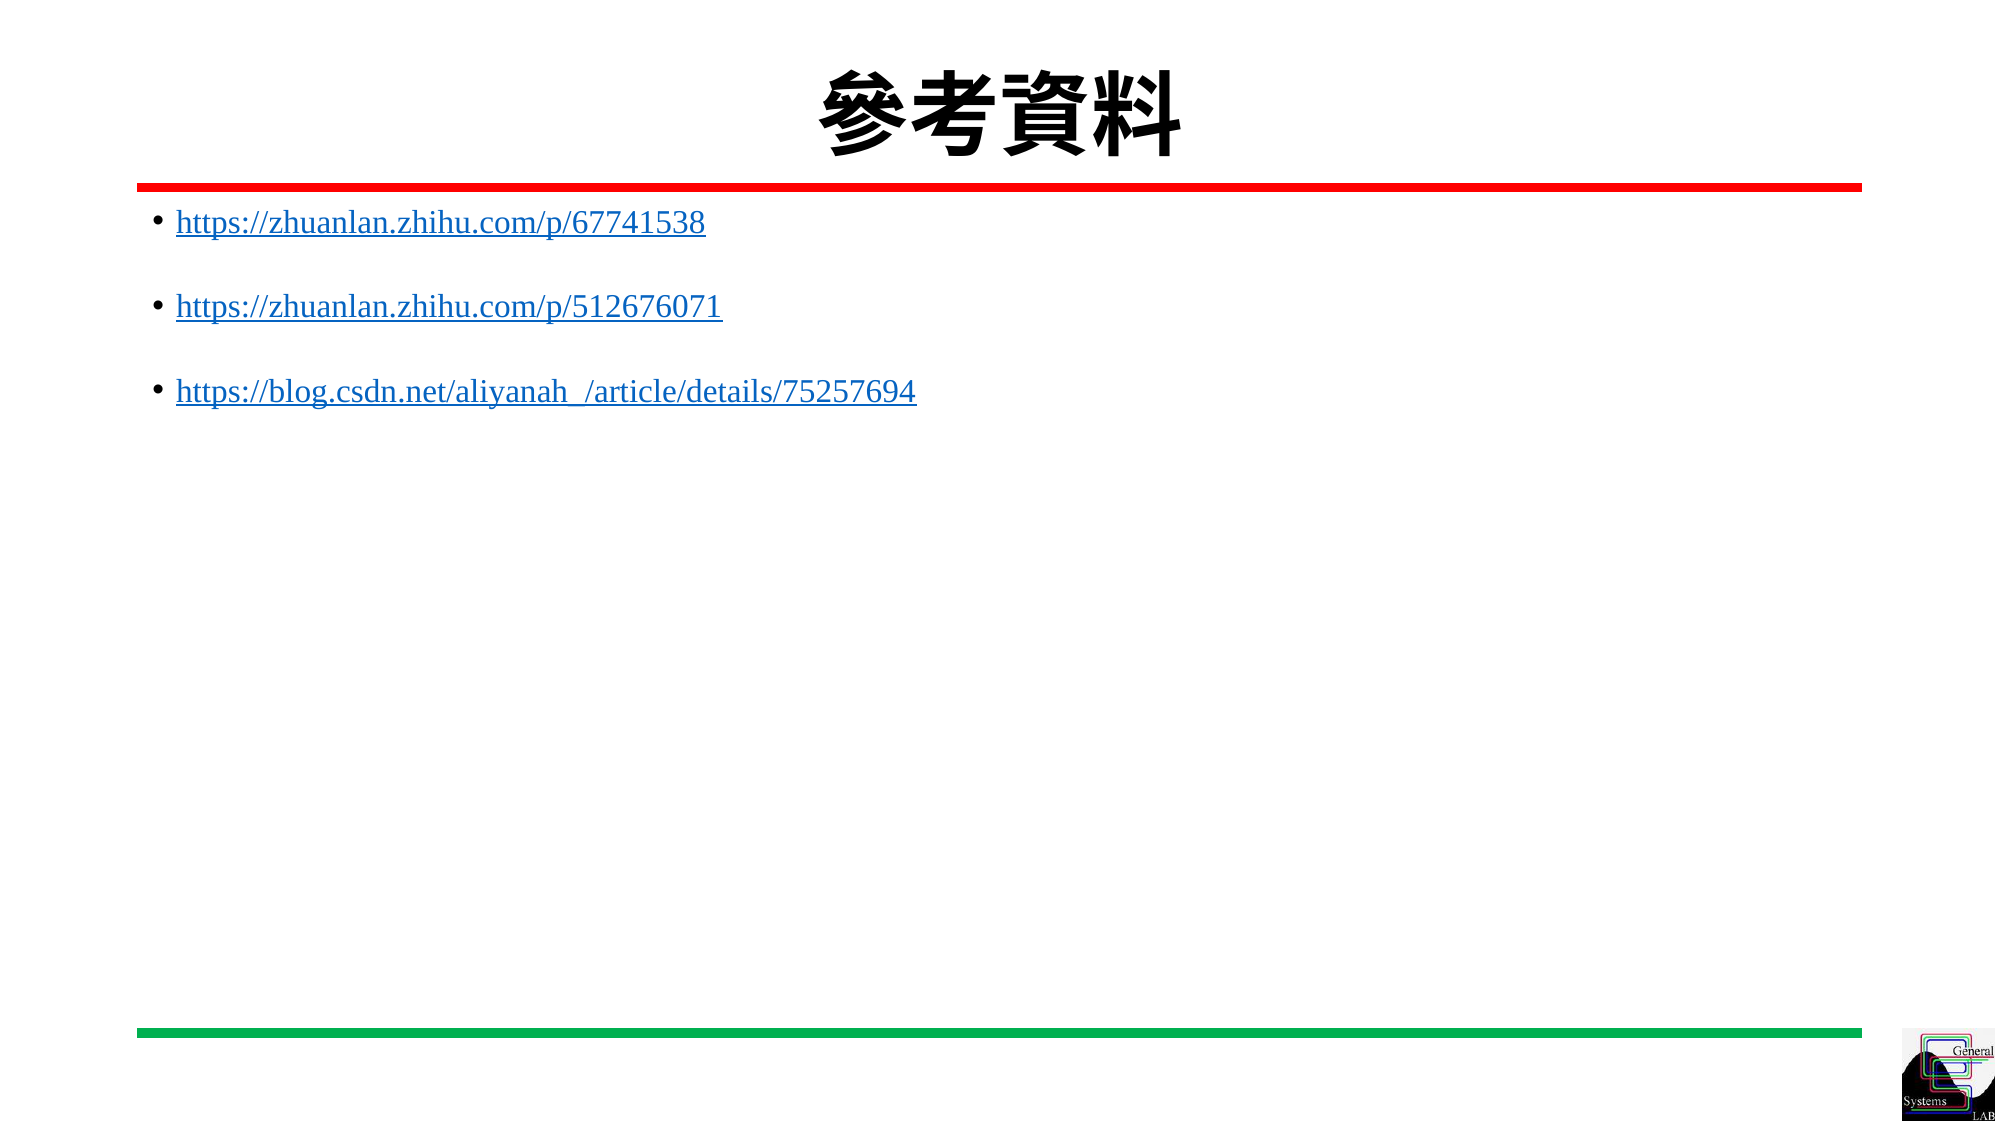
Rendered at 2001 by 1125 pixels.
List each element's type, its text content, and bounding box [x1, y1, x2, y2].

list https://zhuanlan.zhihu.com/p/67741538 https://zhuanlan.zhihu.com/p/512676071 https://blog.csdn.net/aliyanah_/article/details/75257694 [137, 197, 1863, 1024]
title 參考資料 [137, 59, 1863, 178]
picture [1902, 1028, 1995, 1121]
